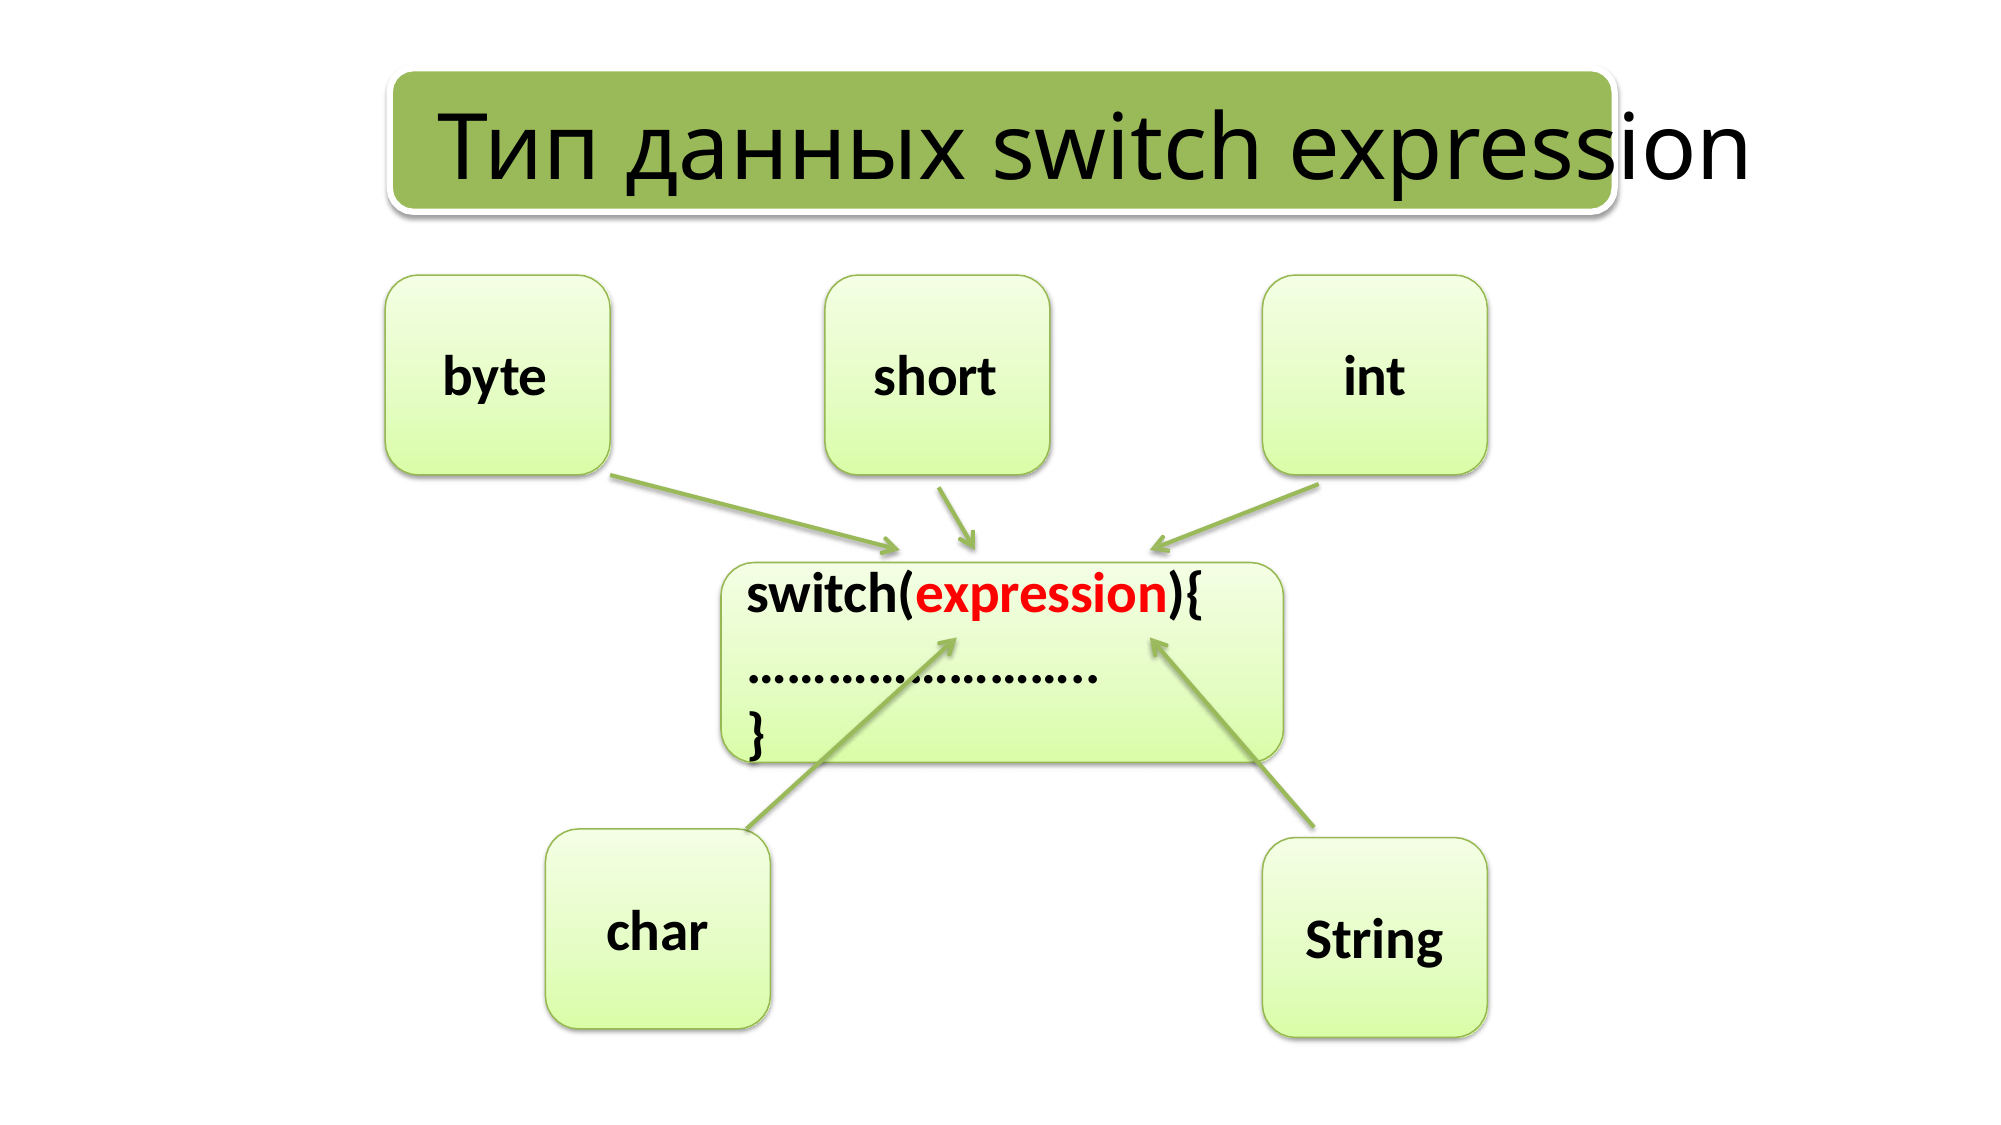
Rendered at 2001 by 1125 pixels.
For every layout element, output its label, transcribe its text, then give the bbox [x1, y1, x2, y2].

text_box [1256, 834, 1502, 1047]
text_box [379, 271, 618, 485]
title Тип данных switch expression [219, 0, 1944, 237]
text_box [701, 582, 1290, 816]
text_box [538, 826, 777, 1039]
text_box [818, 271, 1057, 467]
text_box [1256, 271, 1494, 485]
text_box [381, 64, 1624, 224]
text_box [1121, 612, 1325, 841]
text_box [599, 467, 1329, 582]
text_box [735, 612, 985, 844]
